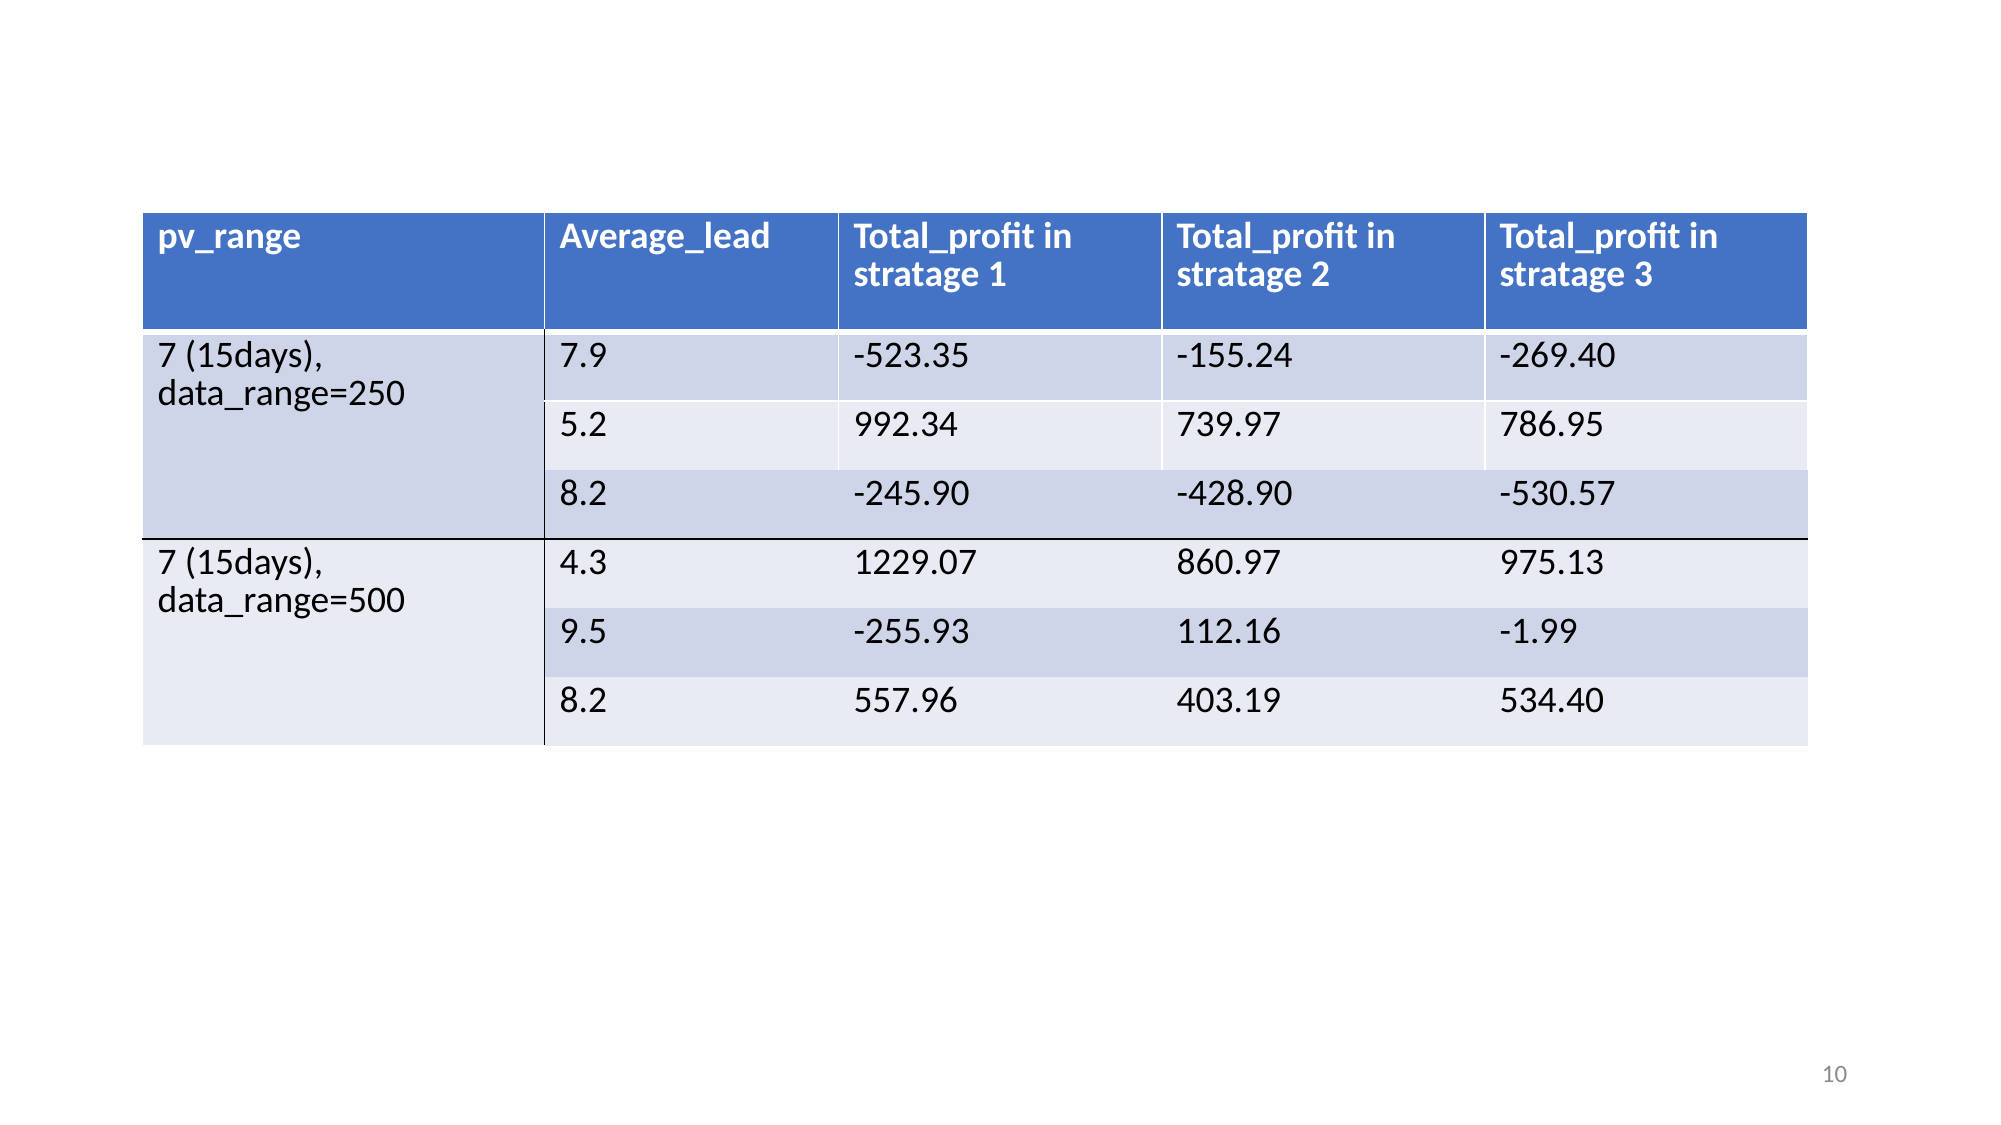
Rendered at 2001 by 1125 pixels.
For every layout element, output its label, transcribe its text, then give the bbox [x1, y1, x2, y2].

table_cell 557.96 [839, 677, 1162, 746]
table_cell 5.2 [545, 402, 838, 470]
table_cell -523.35 [839, 335, 1161, 400]
table_cell 534.40 [1485, 677, 1808, 746]
slide_number 10 [1412, 1042, 1863, 1103]
table_cell 403.19 [1162, 677, 1485, 746]
table_cell 860.97 [1162, 540, 1485, 608]
table_header Total_profit in stratage 1 [839, 213, 1161, 329]
table_header Total_profit in stratage 2 [1163, 213, 1484, 329]
table_cell -255.93 [839, 608, 1162, 677]
table_cell -428.90 [1162, 470, 1485, 538]
table_cell 8.2 [545, 677, 839, 746]
table_header Total_profit in stratage 3 [1486, 213, 1807, 329]
table_cell 9.5 [545, 608, 839, 677]
table_cell -1.99 [1485, 608, 1808, 677]
table_cell 112.16 [1162, 608, 1485, 677]
table_cell -530.57 [1485, 470, 1808, 538]
table_cell 786.95 [1486, 402, 1807, 470]
table_cell 7 (15days), data_range=500 [143, 540, 544, 745]
table_cell 4.3 [545, 540, 839, 608]
table_cell 1229.07 [839, 540, 1162, 608]
table_header Average_lead [545, 213, 838, 329]
table_cell -245.90 [839, 470, 1162, 538]
table_header pv_range [143, 213, 544, 329]
table_cell 739.97 [1163, 402, 1484, 470]
table_cell -155.24 [1163, 335, 1484, 400]
table_cell 975.13 [1485, 540, 1808, 608]
table_cell 992.34 [839, 402, 1161, 470]
table_cell -269.40 [1486, 335, 1807, 400]
table_cell 7.9 [545, 335, 838, 400]
table_cell 7 (15days), data_range=250 [143, 335, 544, 538]
table_cell 8.2 [545, 470, 839, 538]
